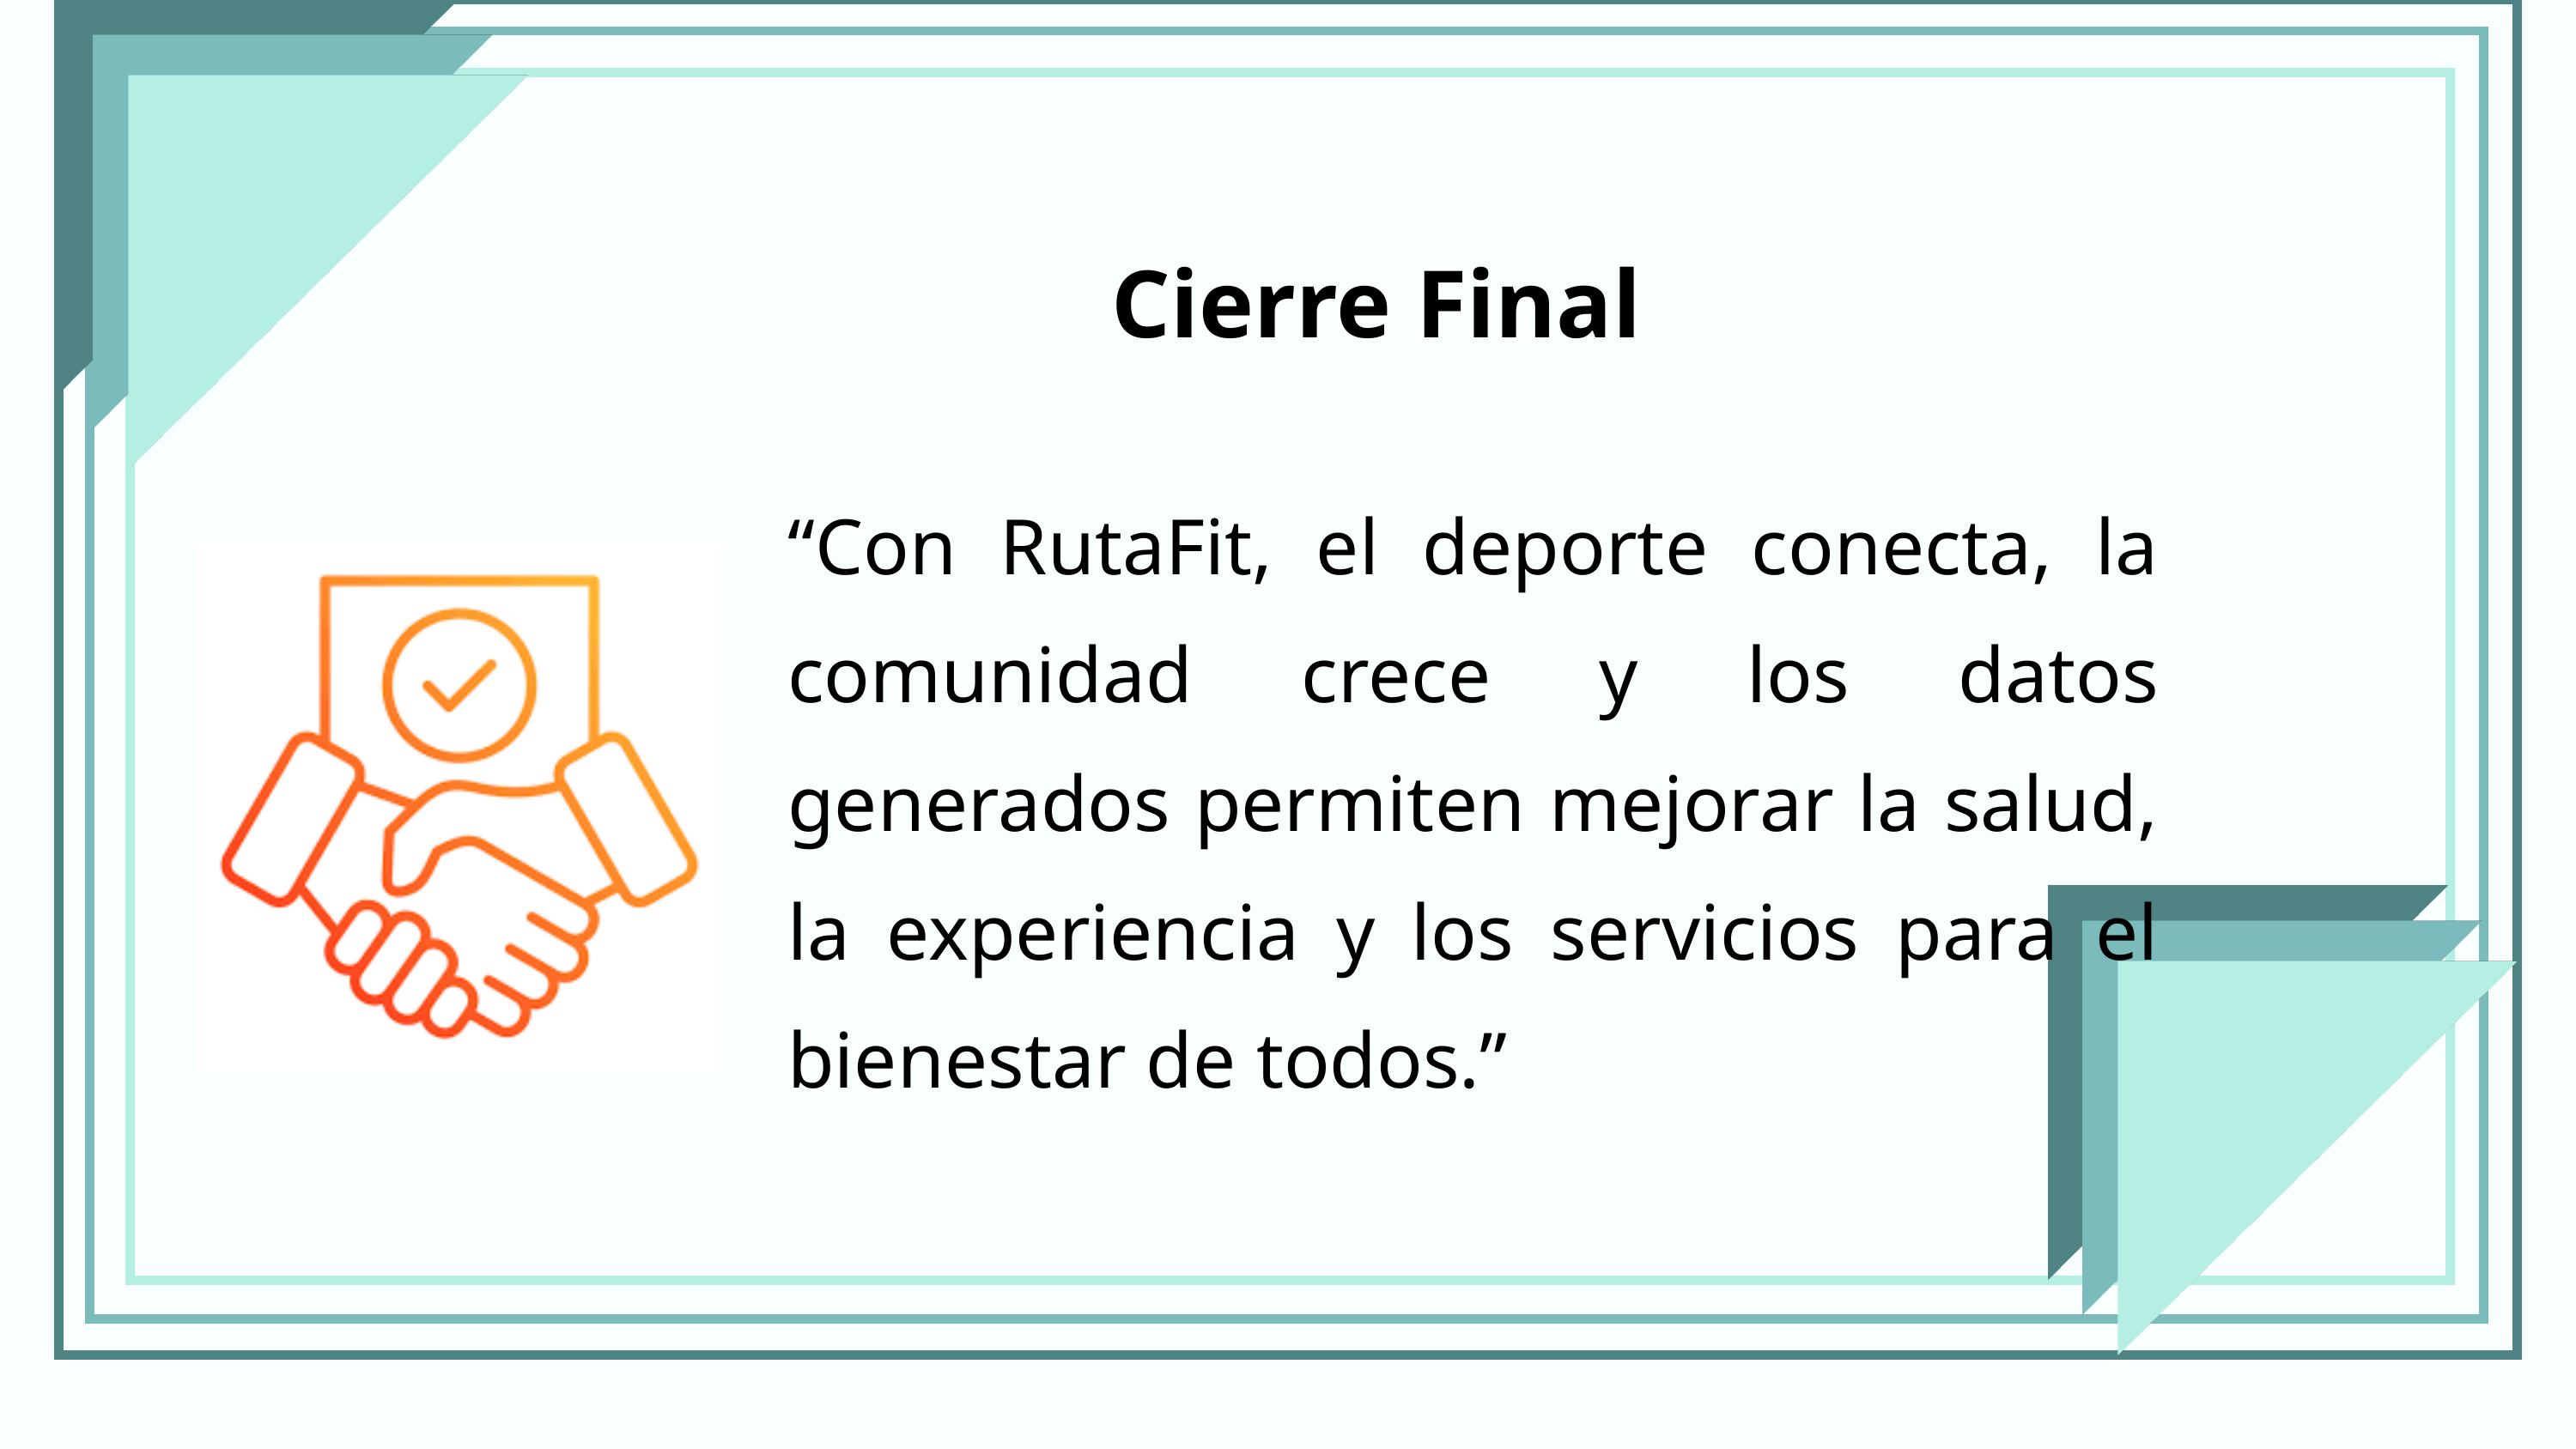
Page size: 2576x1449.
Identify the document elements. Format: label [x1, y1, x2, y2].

text_box [58, 0, 2518, 1355]
